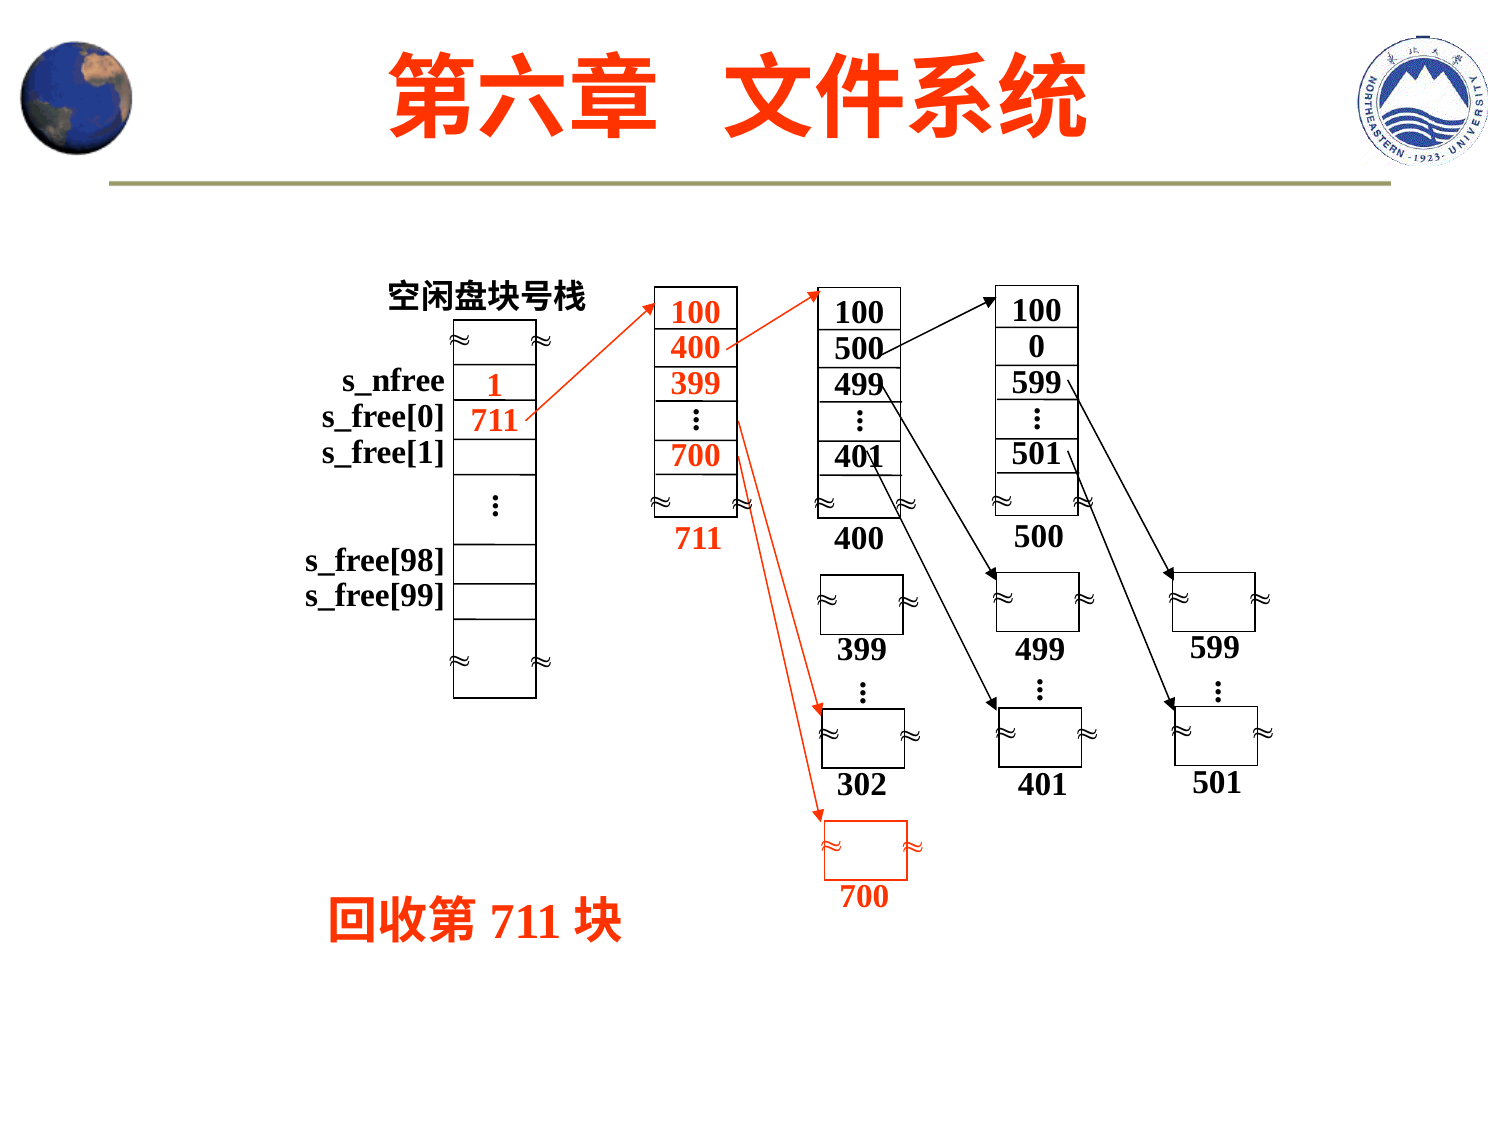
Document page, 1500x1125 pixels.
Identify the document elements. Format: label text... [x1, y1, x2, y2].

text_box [1149, 567, 1280, 632]
picture [1352, 33, 1490, 171]
text_box 599 [1174, 641, 1258, 672]
text_box 回收第711块 [312, 881, 644, 957]
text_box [795, 287, 925, 530]
text_box 399 [822, 644, 905, 675]
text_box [976, 702, 1106, 768]
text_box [276, 309, 560, 699]
text_box [810, 776, 825, 813]
text_box 501 [1177, 775, 1261, 808]
text_box 400 [819, 538, 903, 564]
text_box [798, 569, 928, 635]
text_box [972, 285, 1102, 528]
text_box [974, 567, 1104, 632]
picture [0, 37, 138, 161]
text_box 302 [822, 776, 905, 810]
text_box 499 [1000, 641, 1084, 675]
text_box . . . [1194, 672, 1242, 699]
text_box . . . [839, 675, 887, 702]
text_box . . . [1016, 675, 1064, 700]
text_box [799, 703, 929, 769]
text_box [932, 581, 997, 700]
text_box 711 [659, 537, 743, 564]
text_box 401 [1003, 774, 1086, 810]
picture [109, 175, 1391, 191]
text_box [631, 286, 761, 529]
text_box 第六章 文件系统 [174, 37, 1300, 150]
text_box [1152, 701, 1282, 766]
text_box 空闲盘块号栈 [373, 268, 610, 323]
text_box 500 [999, 536, 1082, 562]
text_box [802, 815, 932, 923]
